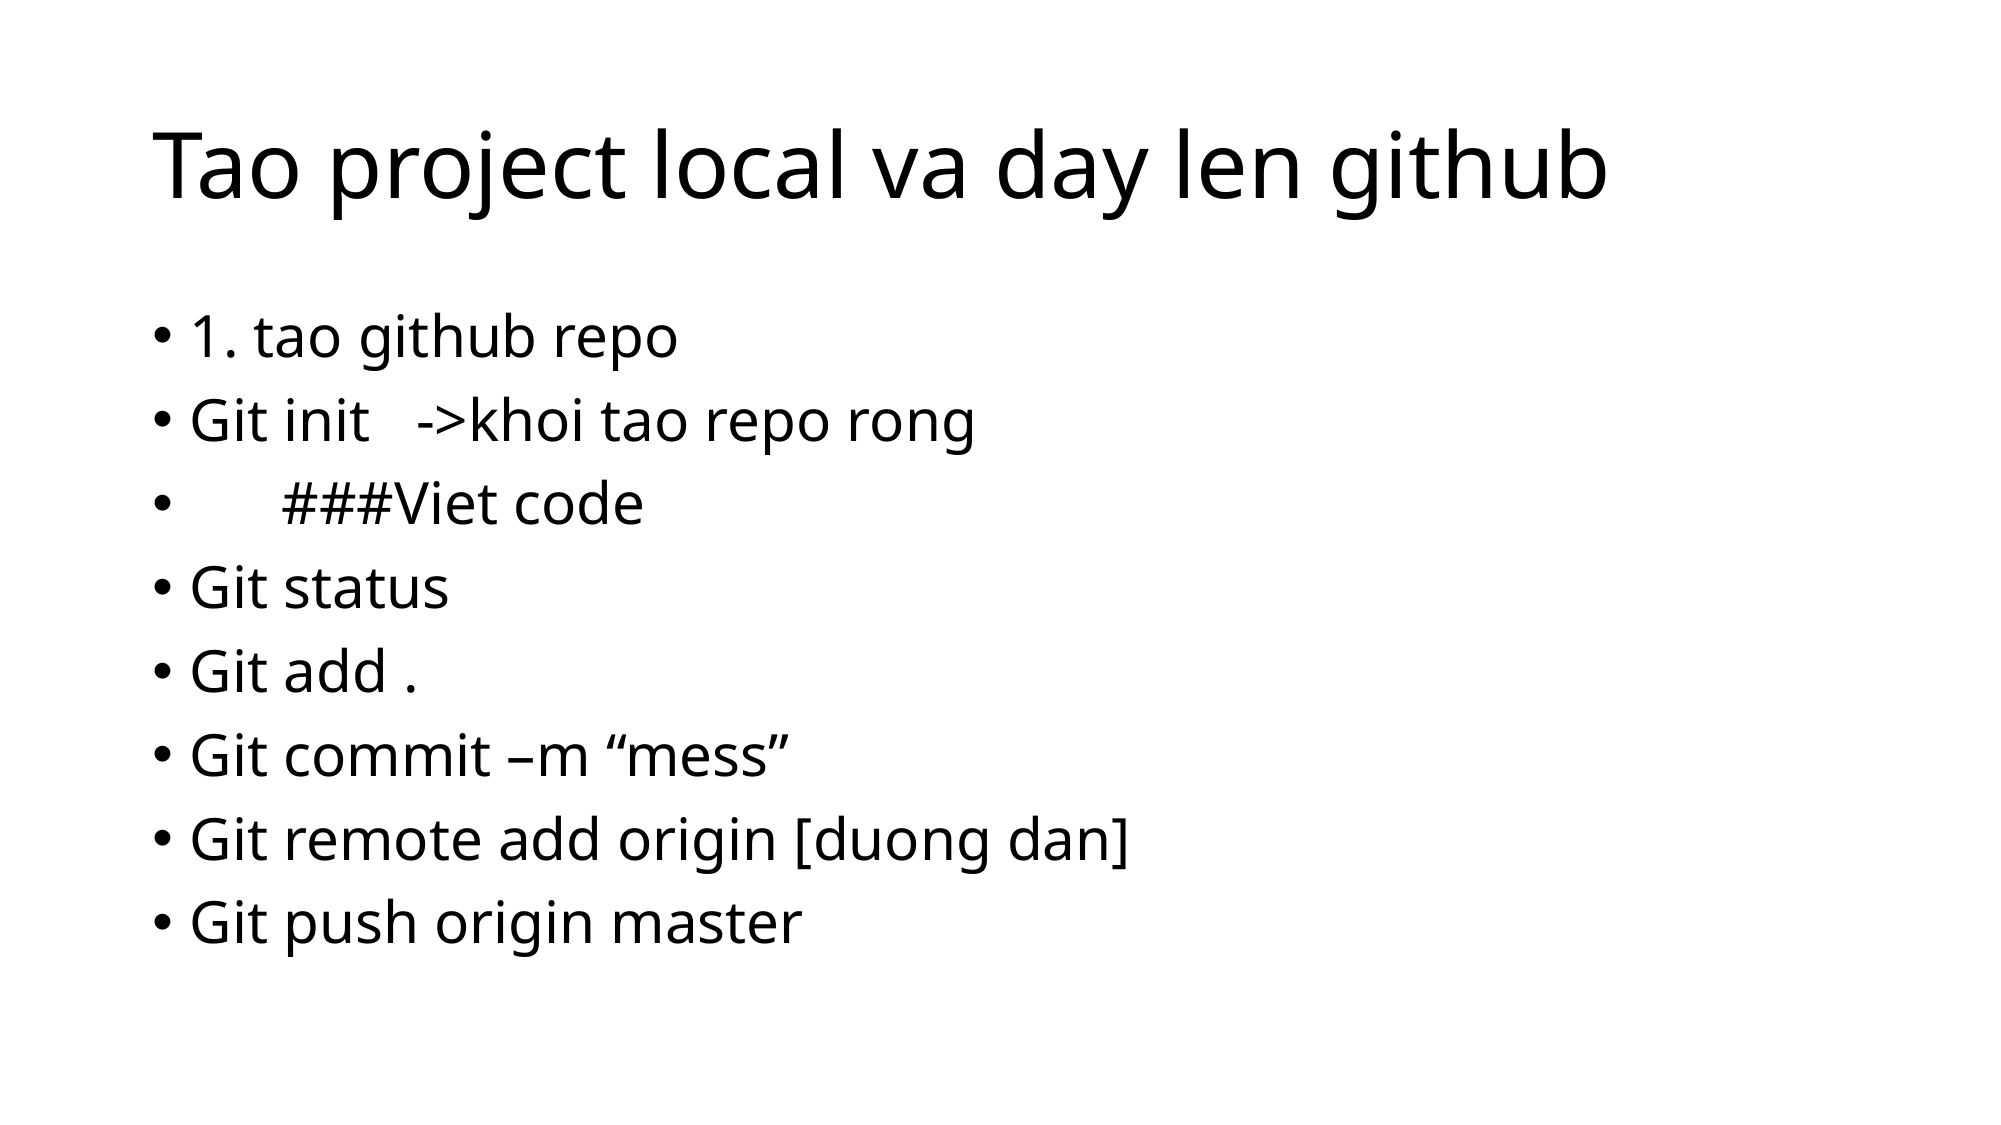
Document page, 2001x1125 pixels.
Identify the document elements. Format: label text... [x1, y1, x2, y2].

list 1. tao github repo Git init ->khoi tao repo rong ###Viet code Git status Git add . Git commit –m “mess” Git remote add origin [duong dan] Git push origin master [137, 299, 1863, 1014]
title Tao project local va day len github [137, 59, 1863, 278]
